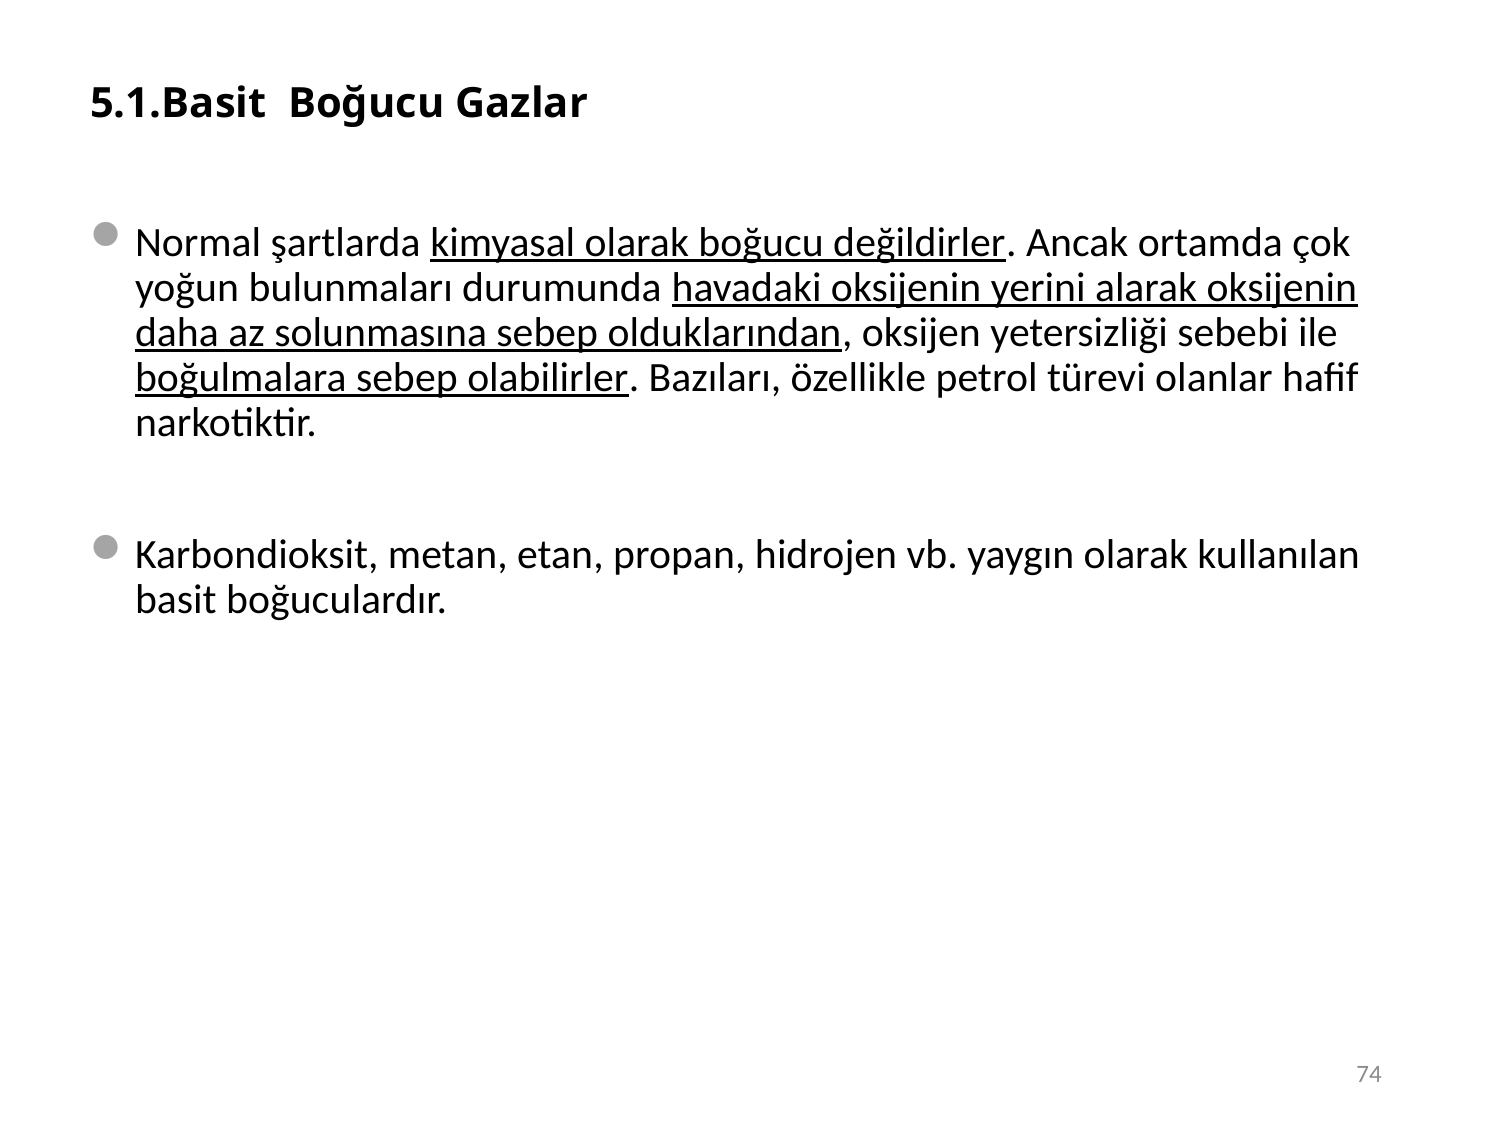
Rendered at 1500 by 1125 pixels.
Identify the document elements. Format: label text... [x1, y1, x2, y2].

list Normal şartlarda kimyasal olarak boğucu değildirler. Ancak ortamda çok yoğun bulunmaları durumunda havadaki oksijenin yerini alarak oksijenin daha az solunmasına sebep olduklarından, oksijen yetersizliği sebebi ile boğulmalara sebep olabilirler. Bazıları, özellikle petrol türevi olanlar hafif narkotiktir. Karbondioksit, metan, etan, propan, hidrojen vb. yaygın olarak kullanılan basit boğuculardır. [75, 212, 1425, 933]
slide_number 74 [1059, 1042, 1397, 1103]
title 5.1.Basit Boğucu Gazlar [75, 45, 1425, 163]
